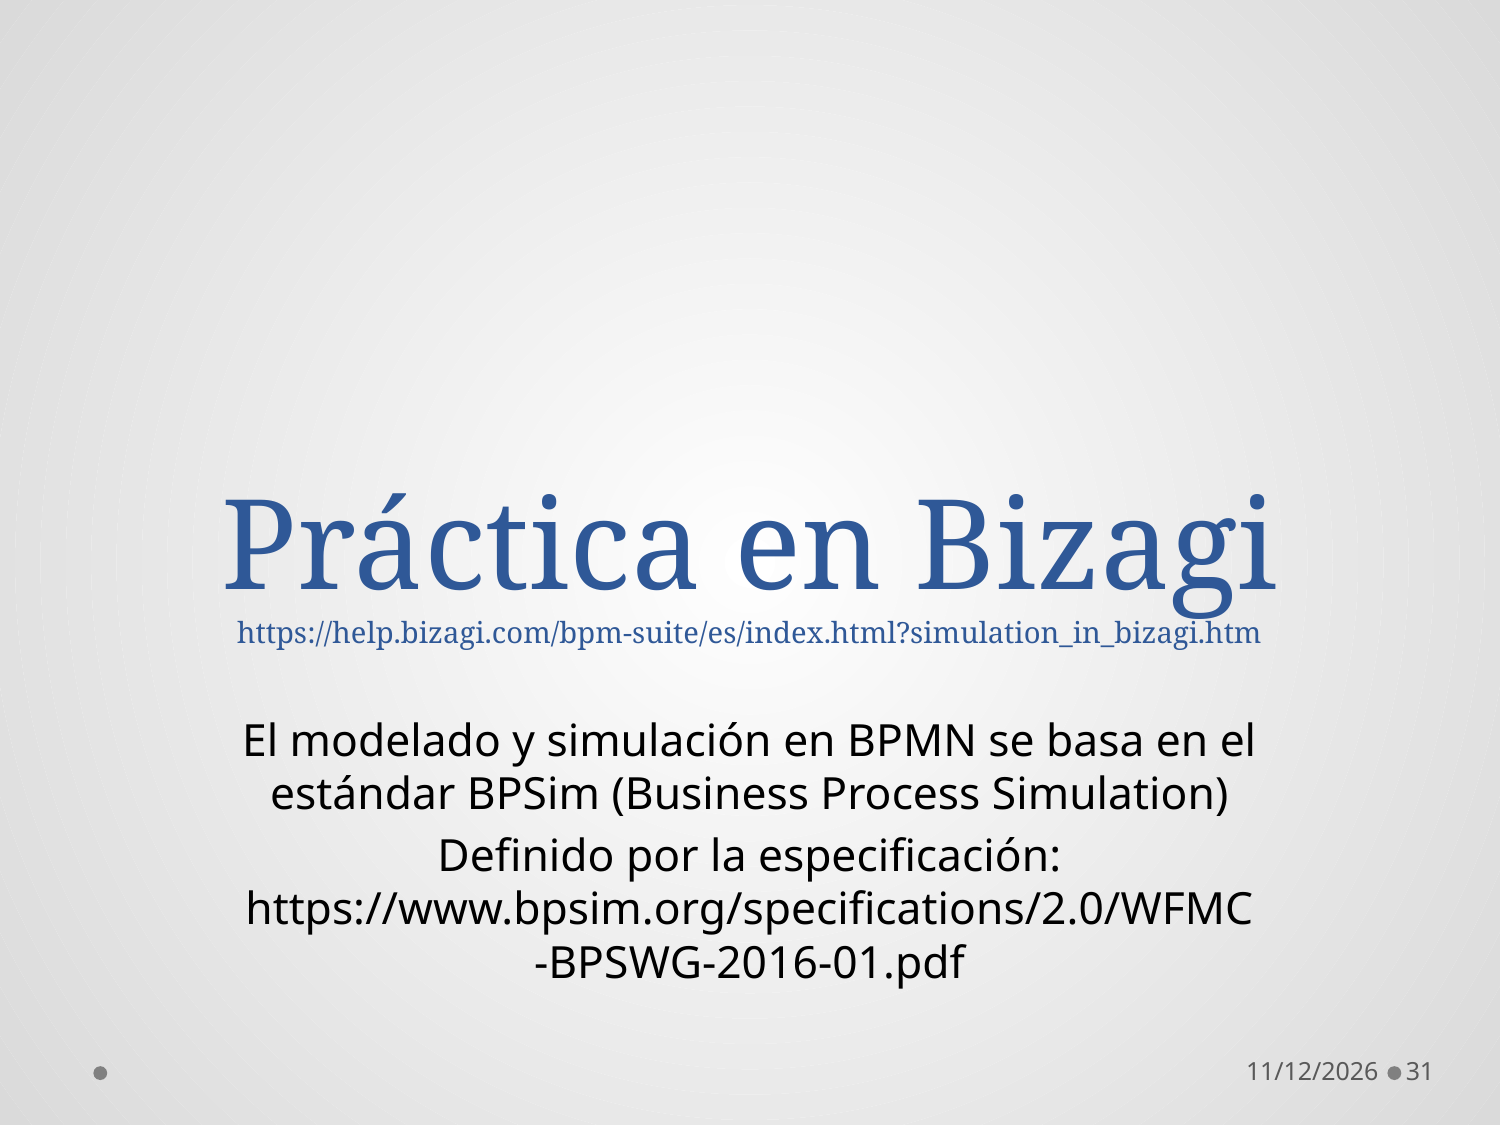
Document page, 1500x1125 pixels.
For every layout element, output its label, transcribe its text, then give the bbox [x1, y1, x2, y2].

subtitle El modelado y simulación en BPMN se basa en el estándar BPSim (Business Process Simulation) Definido por la especificación: https://www.bpsim.org/specifications/2.0/WFMC-BPSWG-2016-01.pdf [225, 704, 1275, 1013]
title Práctica en Bizagi https://help.bizagi.com/bpm-suite/es/index.html?simulation_in_bizagi.htm [112, 99, 1388, 657]
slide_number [1043, 1042, 1386, 1103]
slide_number 31 [1401, 1042, 1494, 1103]
